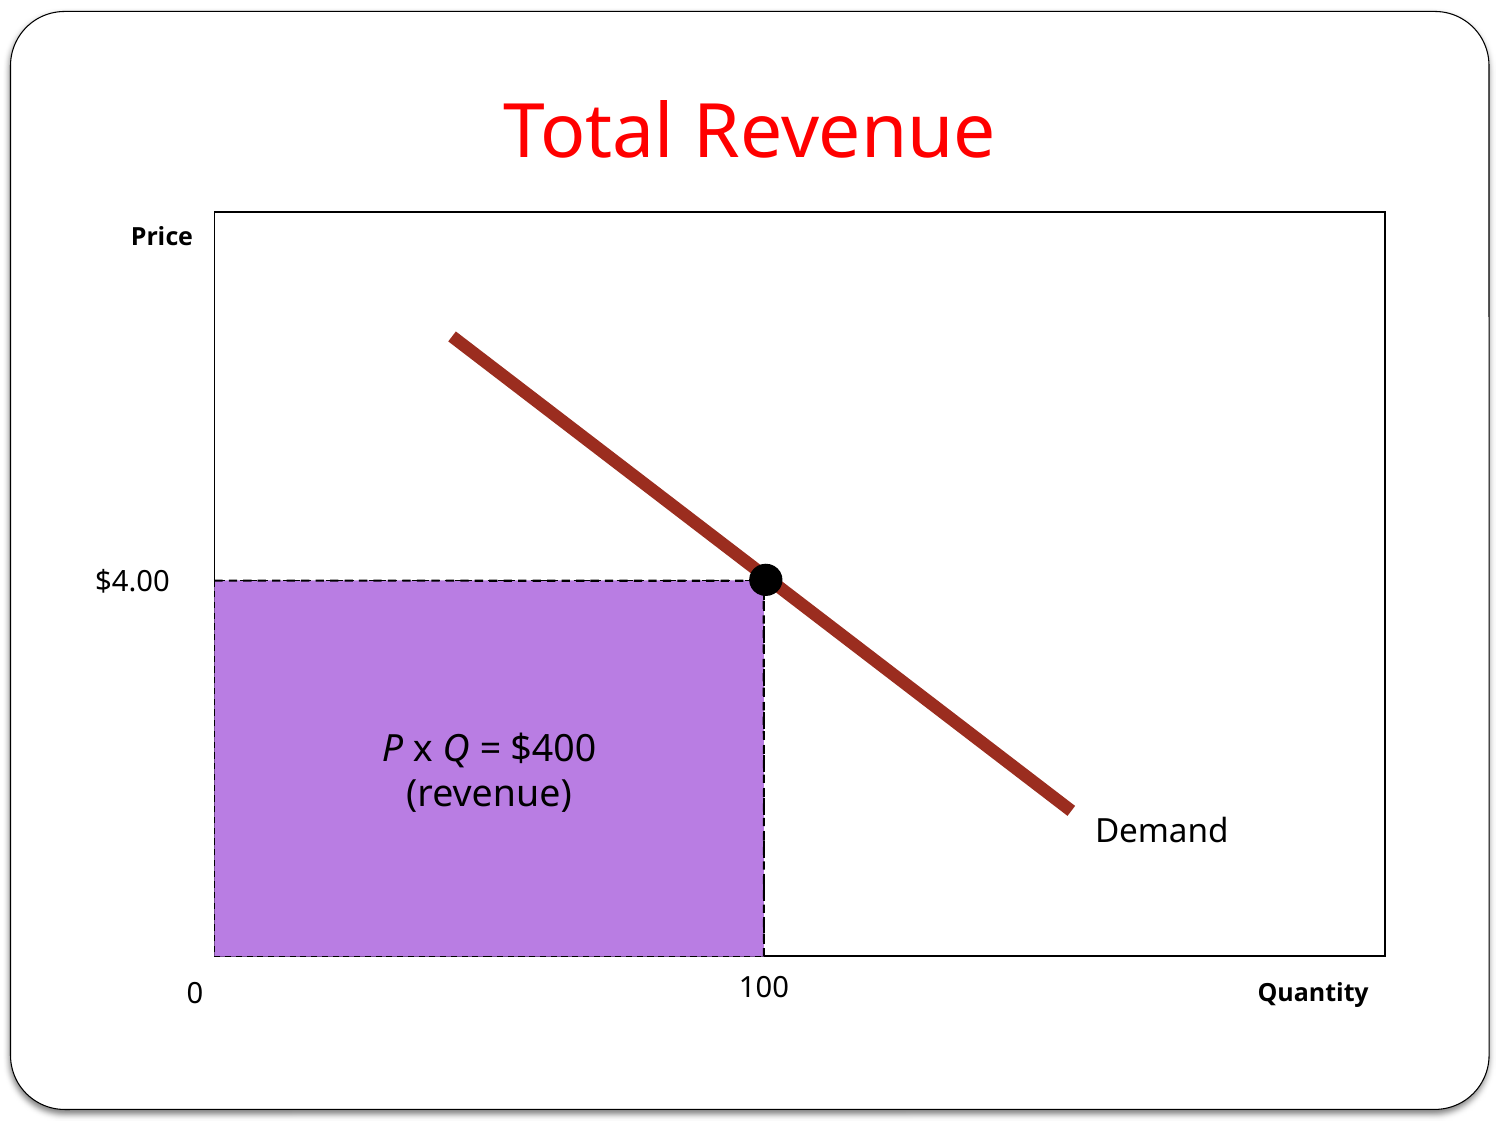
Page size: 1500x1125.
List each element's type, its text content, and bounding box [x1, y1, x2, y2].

text_box [214, 212, 1385, 957]
text_box 0 [171, 966, 226, 1017]
title Total Revenue [75, 45, 1425, 188]
text_box Price [32, 213, 208, 258]
text_box 100 [724, 960, 821, 1011]
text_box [214, 564, 782, 596]
text_box P x Q = $400 (revenue) [214, 604, 764, 957]
text_box Quantity [1063, 969, 1384, 1014]
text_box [451, 336, 1266, 858]
text_box $4.00 [80, 554, 214, 605]
